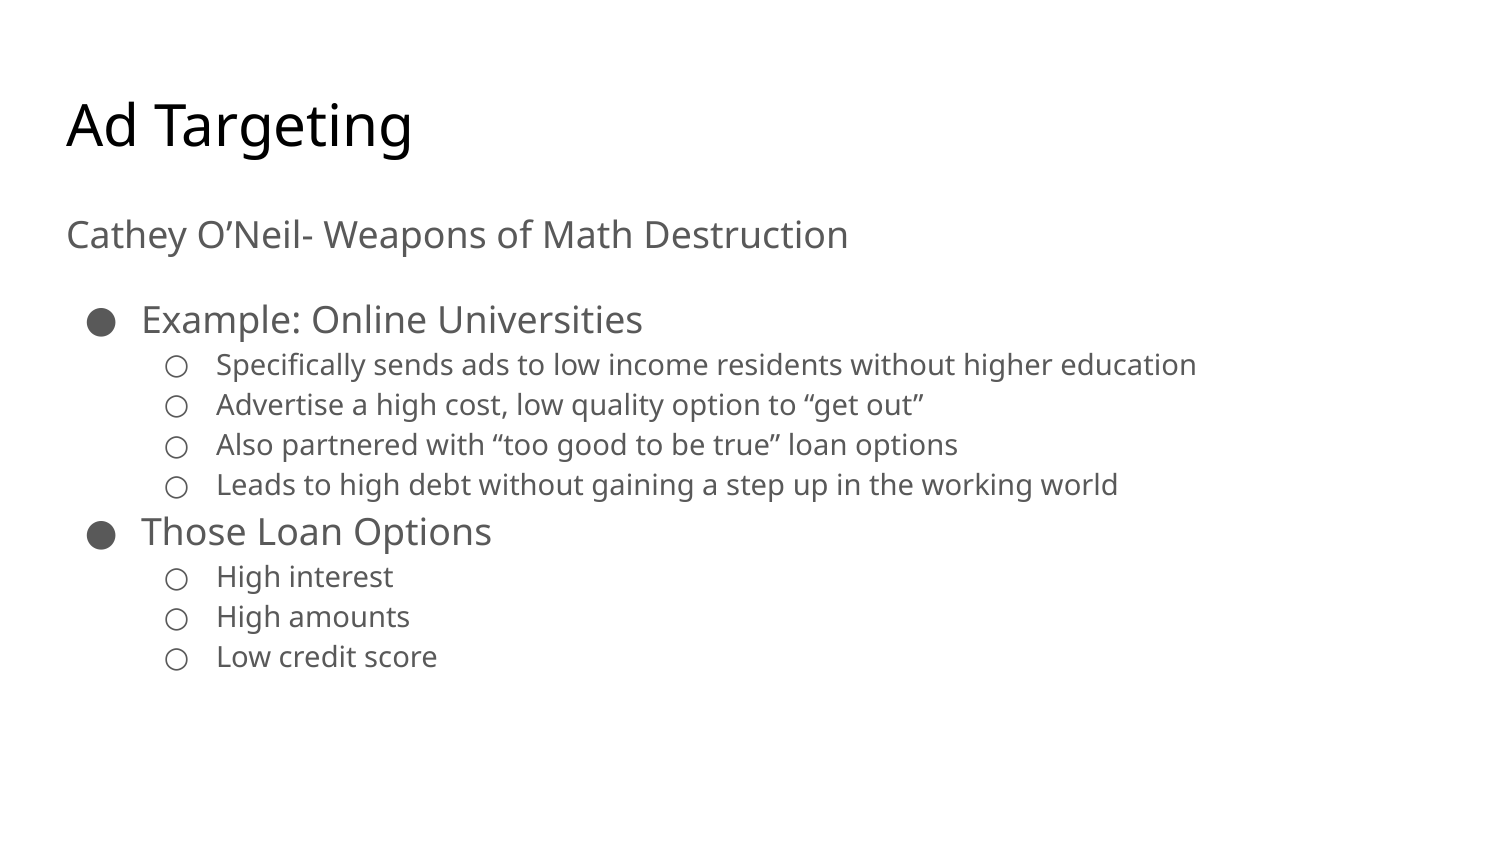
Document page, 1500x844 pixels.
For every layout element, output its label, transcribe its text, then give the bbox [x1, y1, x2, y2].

title Ad Targeting [51, 72, 1449, 167]
list Cathey O’Neil- Weapons of Math Destruction Example: Online Universities Specifically sends ads to low income residents without higher education Advertise a high cost, low quality option to “get out” Also partnered with “too good to be true” loan options Leads to high debt without gaining a step up in the working world Those Loan Options High interest High amounts Low credit score [51, 189, 1449, 750]
